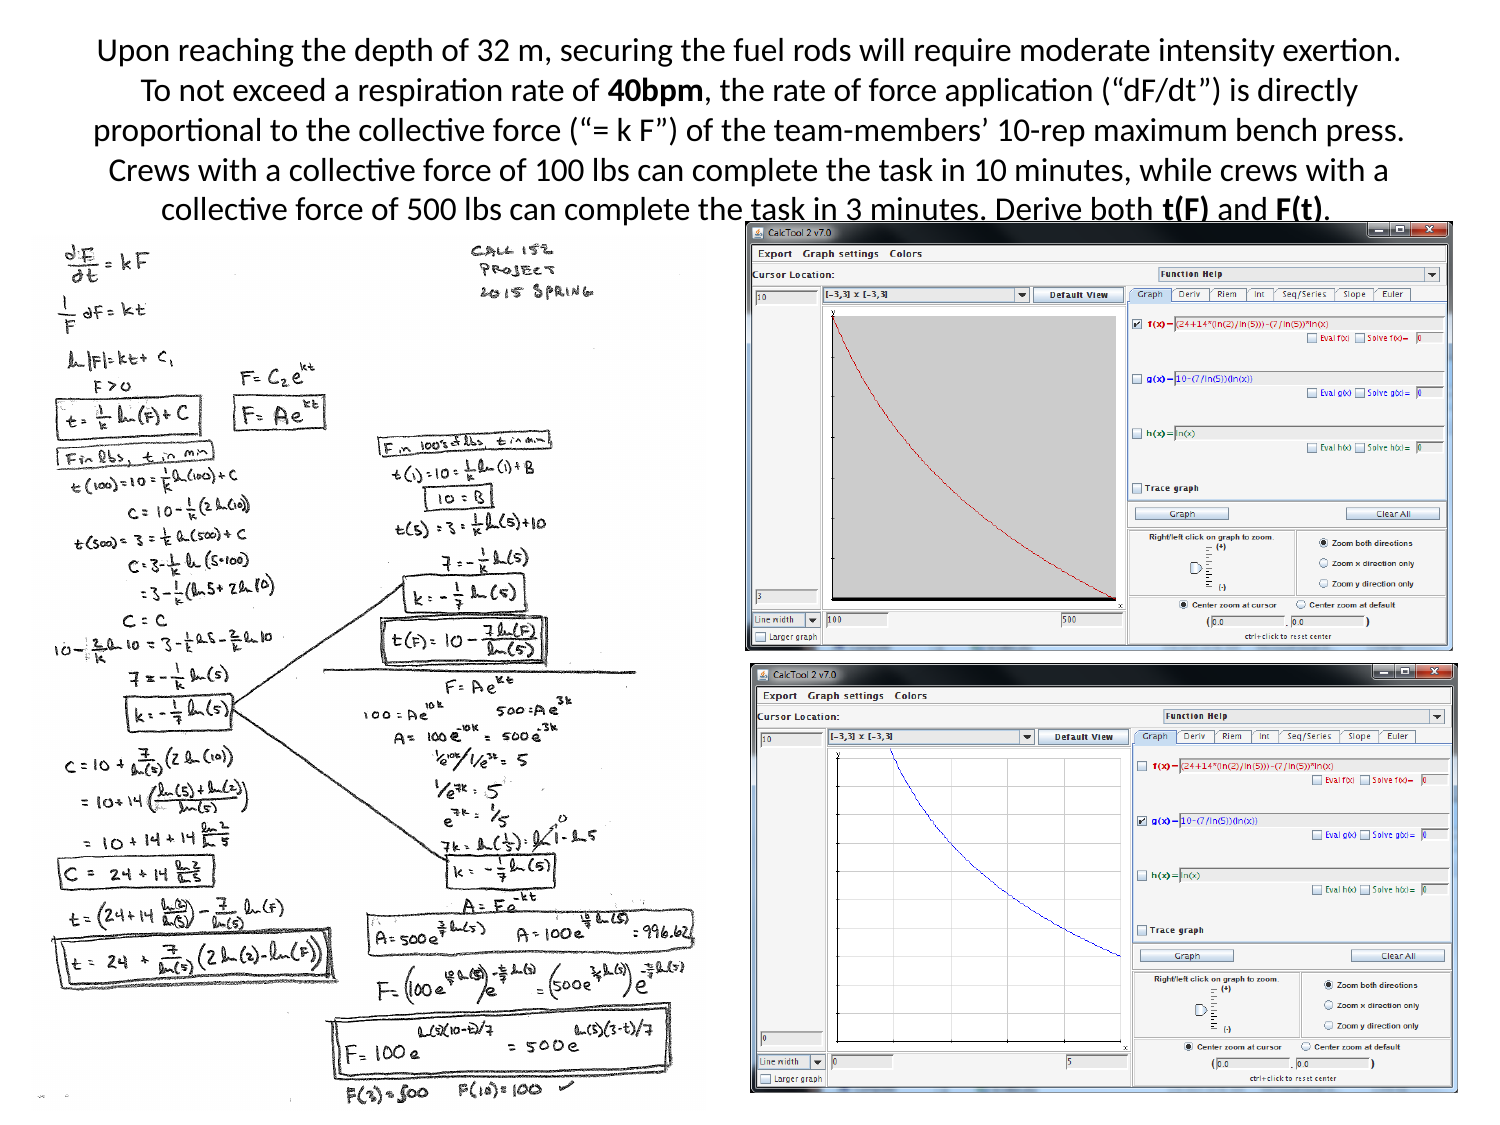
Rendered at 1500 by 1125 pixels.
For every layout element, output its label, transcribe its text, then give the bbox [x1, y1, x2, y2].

picture [750, 663, 1458, 1094]
title Upon reaching the depth of 32 m, securing the fuel rods will require moderate intensity exertion. To not exceed a respiration rate of 40bpm, the rate of force application (“dF/dt”) is directly proportional to the collective force (“= k F”) of the team-members’ 10-rep maximum bench press. Crews with a collective force of 100 lbs can complete the task in 10 minutes, while crews with a collective force of 500 lbs can complete the task in 3 minutes. Derive both t(F) and F(t). [75, 22, 1425, 233]
picture [745, 220, 1454, 651]
picture [30, 235, 706, 1111]
